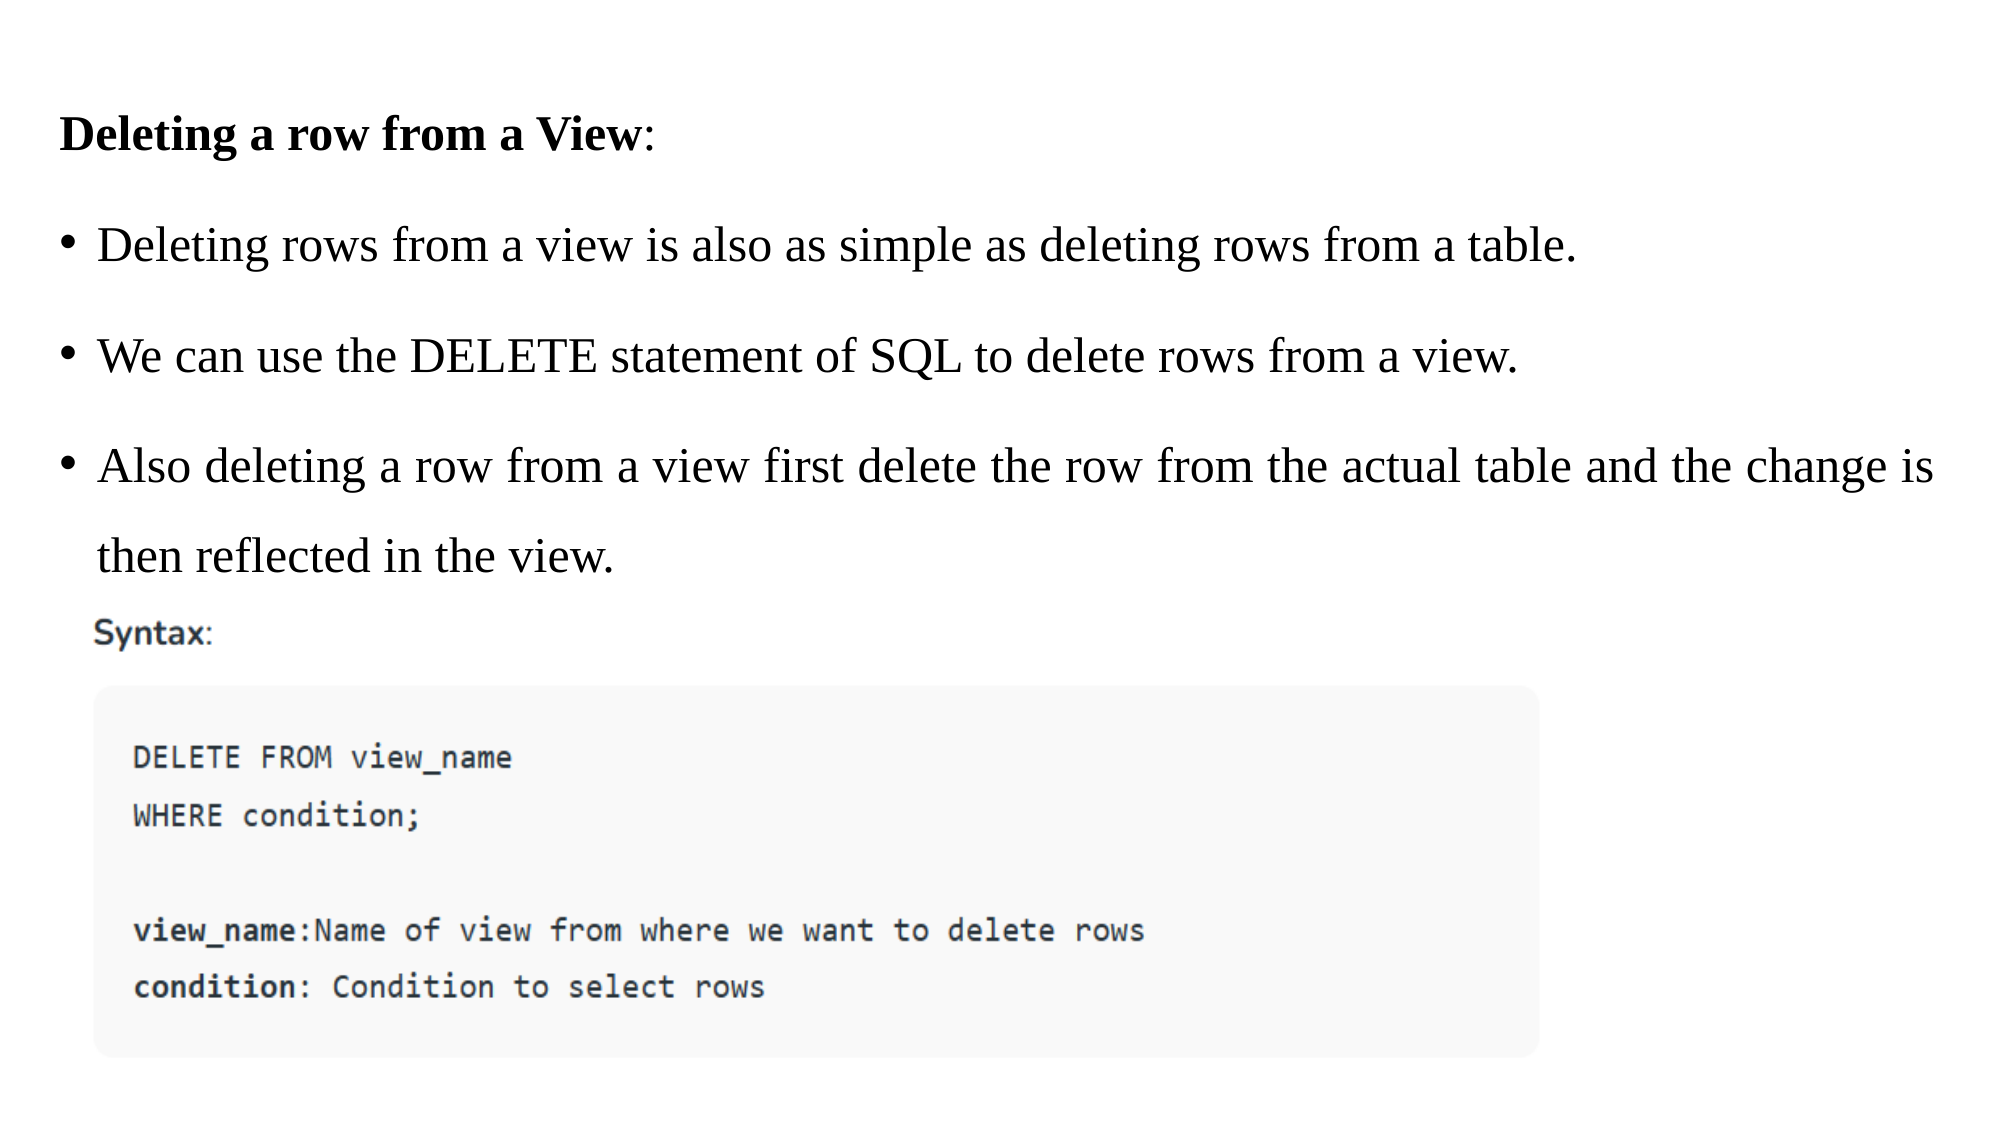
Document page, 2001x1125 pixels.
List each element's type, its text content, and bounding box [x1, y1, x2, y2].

list Deleting a row from a View: Deleting rows from a view is also as simple as deleting rows from a table. We can use the DELETE statement of SQL to delete rows from a view. Also deleting a row from a view first delete the row from the actual table and the change is then reflected in the view. [44, 62, 1952, 1014]
picture [60, 597, 1551, 1063]
